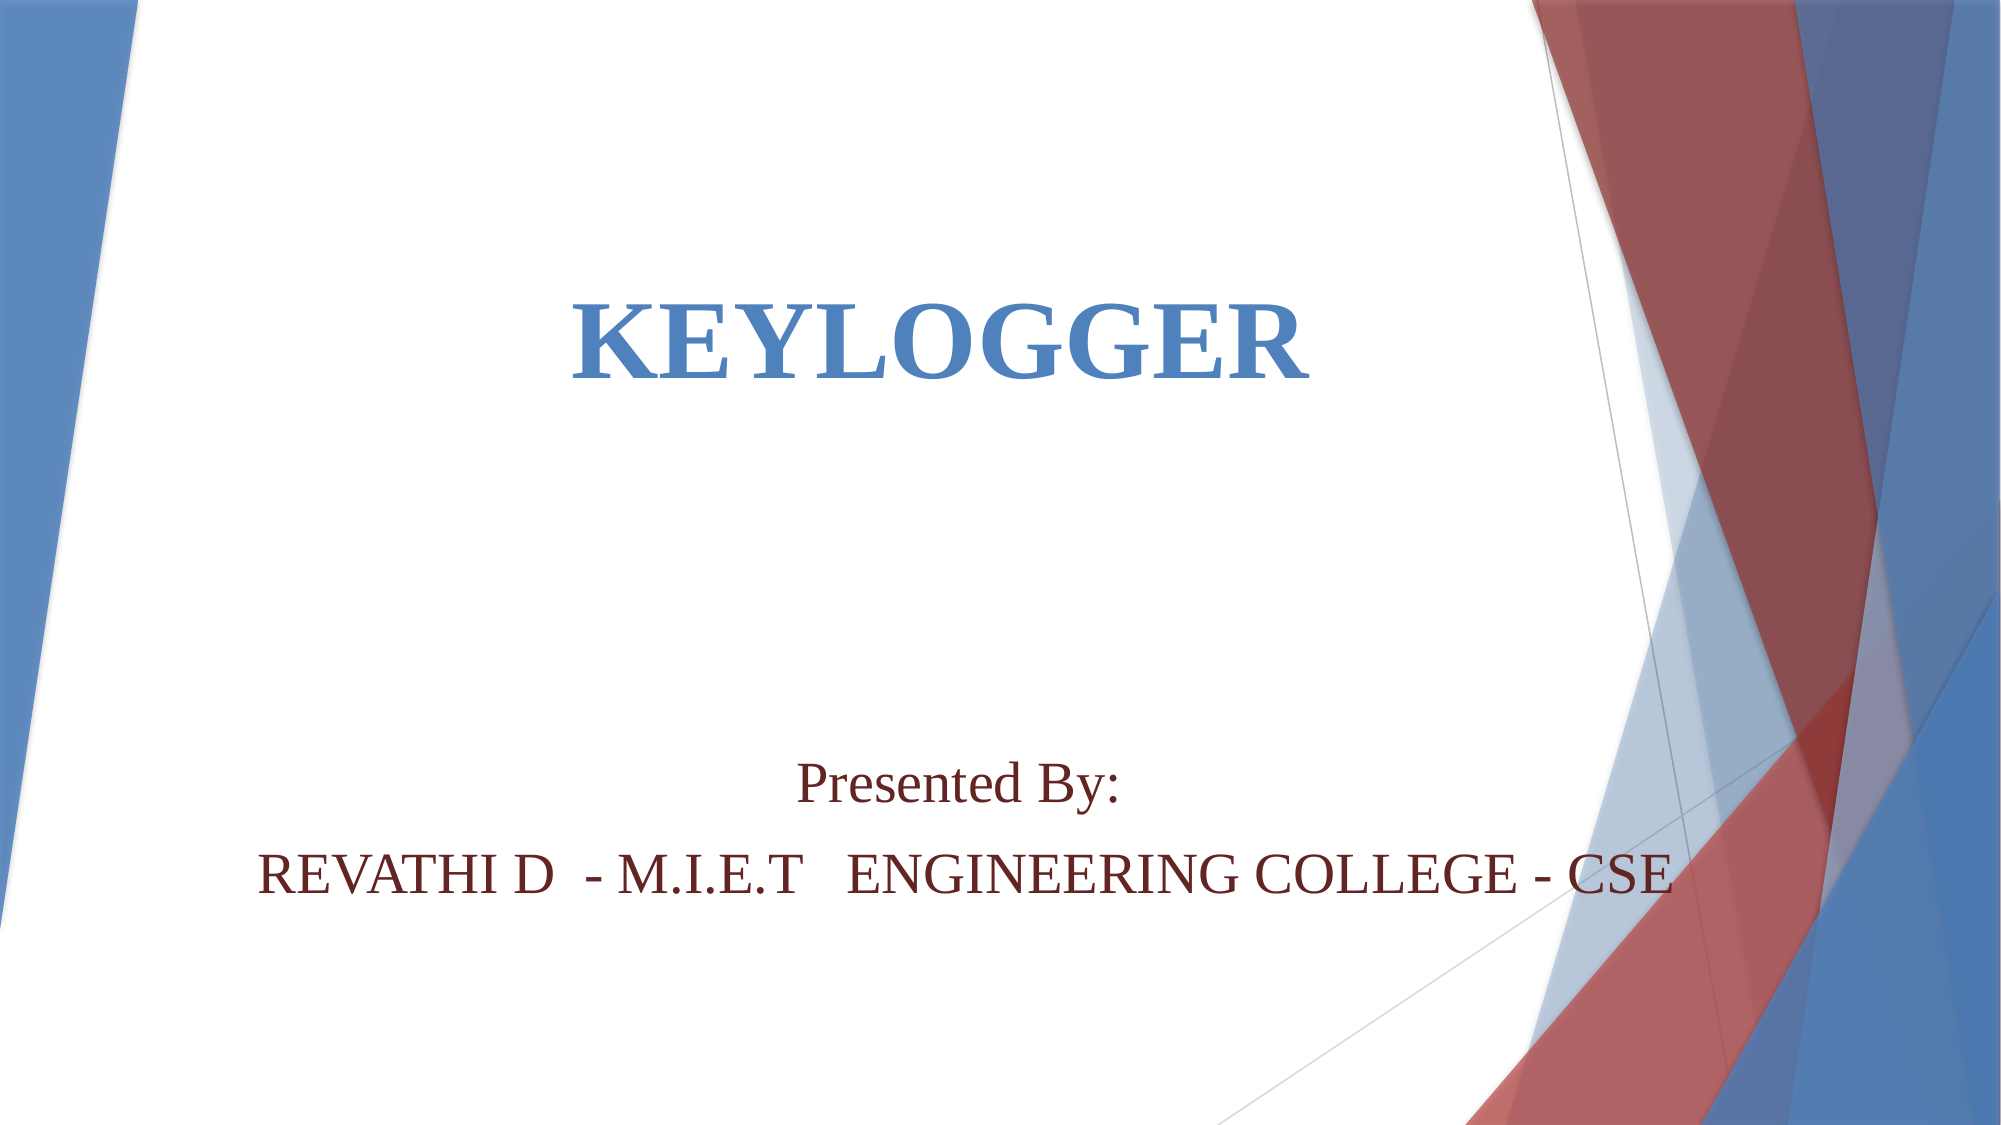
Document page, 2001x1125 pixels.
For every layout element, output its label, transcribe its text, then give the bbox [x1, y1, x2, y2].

title KEYLOGGER [0, 17, 1354, 409]
subtitle Presented By: REVATHI D - M.I.E.T ENGINEERING COLLEGE - CSE [0, 737, 1950, 1009]
